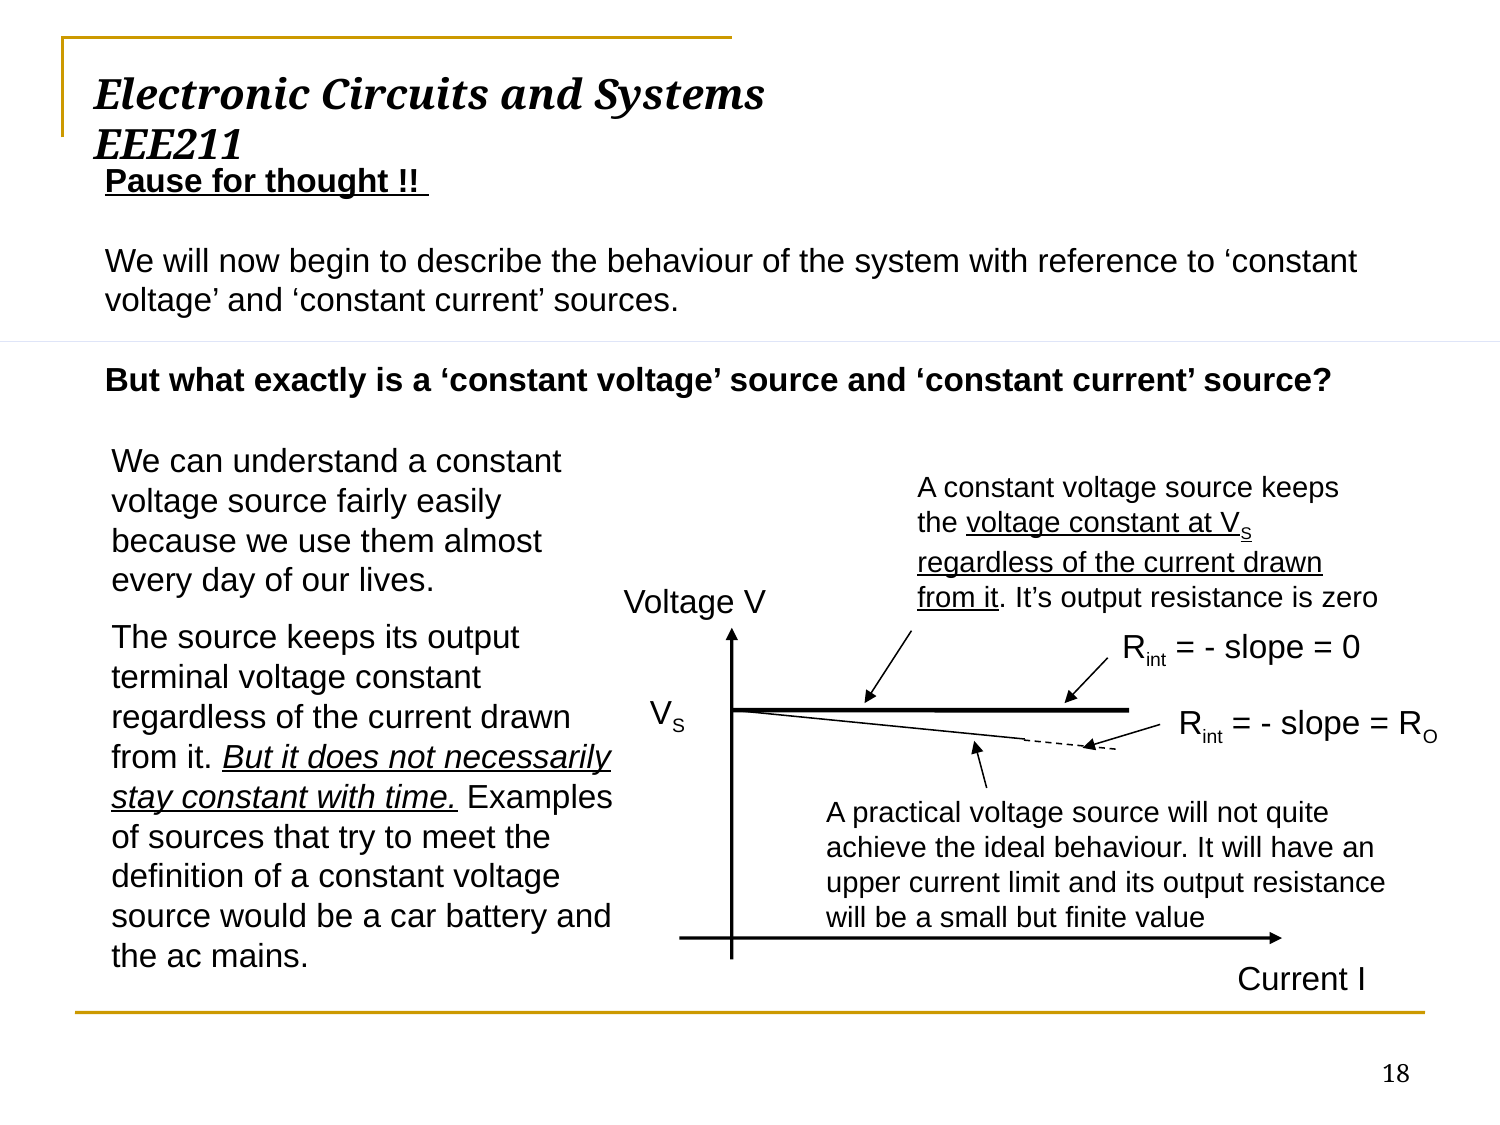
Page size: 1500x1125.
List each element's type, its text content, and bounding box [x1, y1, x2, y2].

text_box [1064, 657, 1108, 704]
text_box A constant voltage source keeps the voltage constant at VS regardless of the current drawn from it. It’s output resistance is zero [902, 461, 1404, 621]
text_box A practical voltage source will not quite achieve the ideal behaviour. It will have an upper current limit and its output resistance will be a small but finite value [811, 785, 1429, 941]
text_box Pause for thought !! We will now begin to describe the behaviour of the system with reference to ‘constant voltage’ and ‘constant current’ sources. But what exactly is a ‘constant voltage’ source and ‘constant current’ source? [90, 151, 1410, 406]
text_box Rint = - slope = RO [1163, 694, 1466, 755]
text_box VS [635, 683, 722, 744]
text_box We can understand a constant voltage source fairly easily because we use them almost every day of our lives. The source keeps its output terminal voltage constant regardless of the current drawn from it. But it does not necessarily stay constant with time. Examples of sources that try to meet the definition of a constant voltage source would be a car battery and the ac mains. [96, 431, 643, 982]
text_box Current I [1222, 949, 1400, 1005]
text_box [731, 709, 1117, 750]
title Electronic Circuits and Systems EEE211 [78, 60, 1418, 152]
text_box Voltage V [609, 572, 801, 627]
text_box [725, 627, 739, 709]
slide_number 18 [1074, 1023, 1426, 1100]
text_box [864, 630, 912, 704]
text_box Rint = - slope = 0 [1098, 617, 1411, 678]
